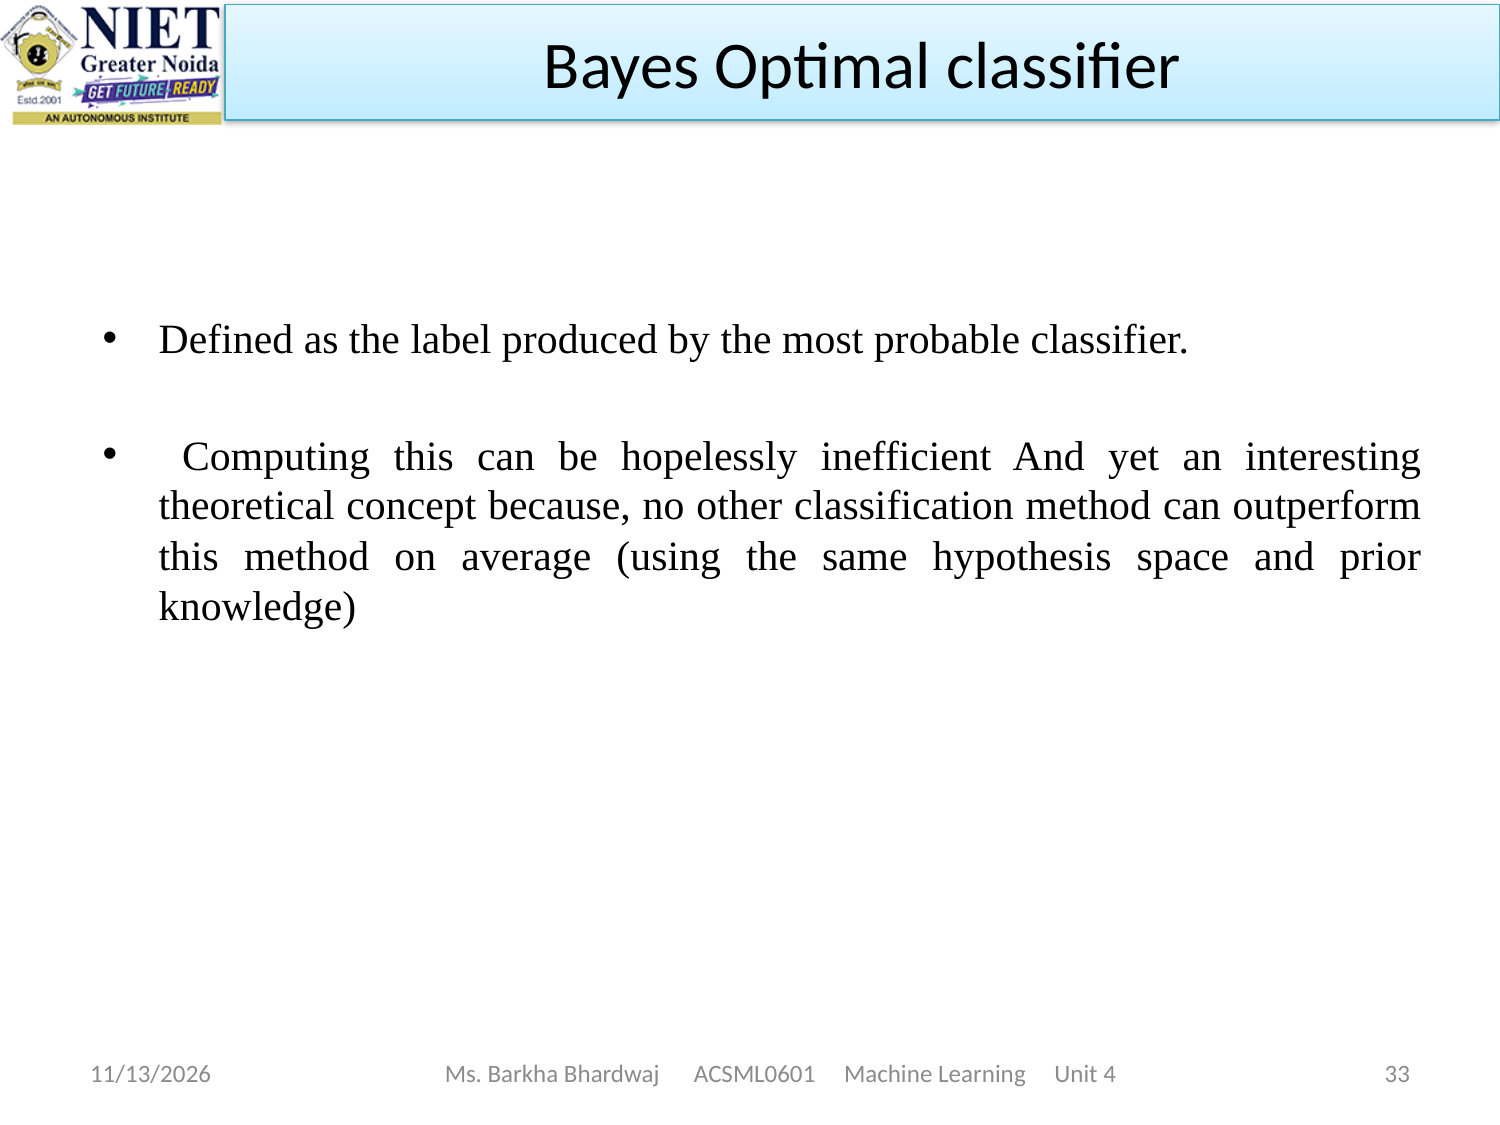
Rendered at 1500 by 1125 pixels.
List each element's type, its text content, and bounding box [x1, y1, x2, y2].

footer Ms. Barkha Bhardwaj ACSML0601 Machine Learning Unit 4 [324, 1042, 1074, 1103]
text_box Bayes Optimal classifier [224, 4, 1500, 121]
picture [0, 5, 223, 126]
list Defined as the label produced by the most probable classifier. Computing this can be hopelessly inefficient And yet an interesting theoretical concept because, no other classification method can outperform this method on average (using the same hypothesis space and prior knowledge) [87, 187, 1438, 930]
slide_number 33 [1074, 1042, 1425, 1103]
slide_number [75, 1042, 324, 1103]
